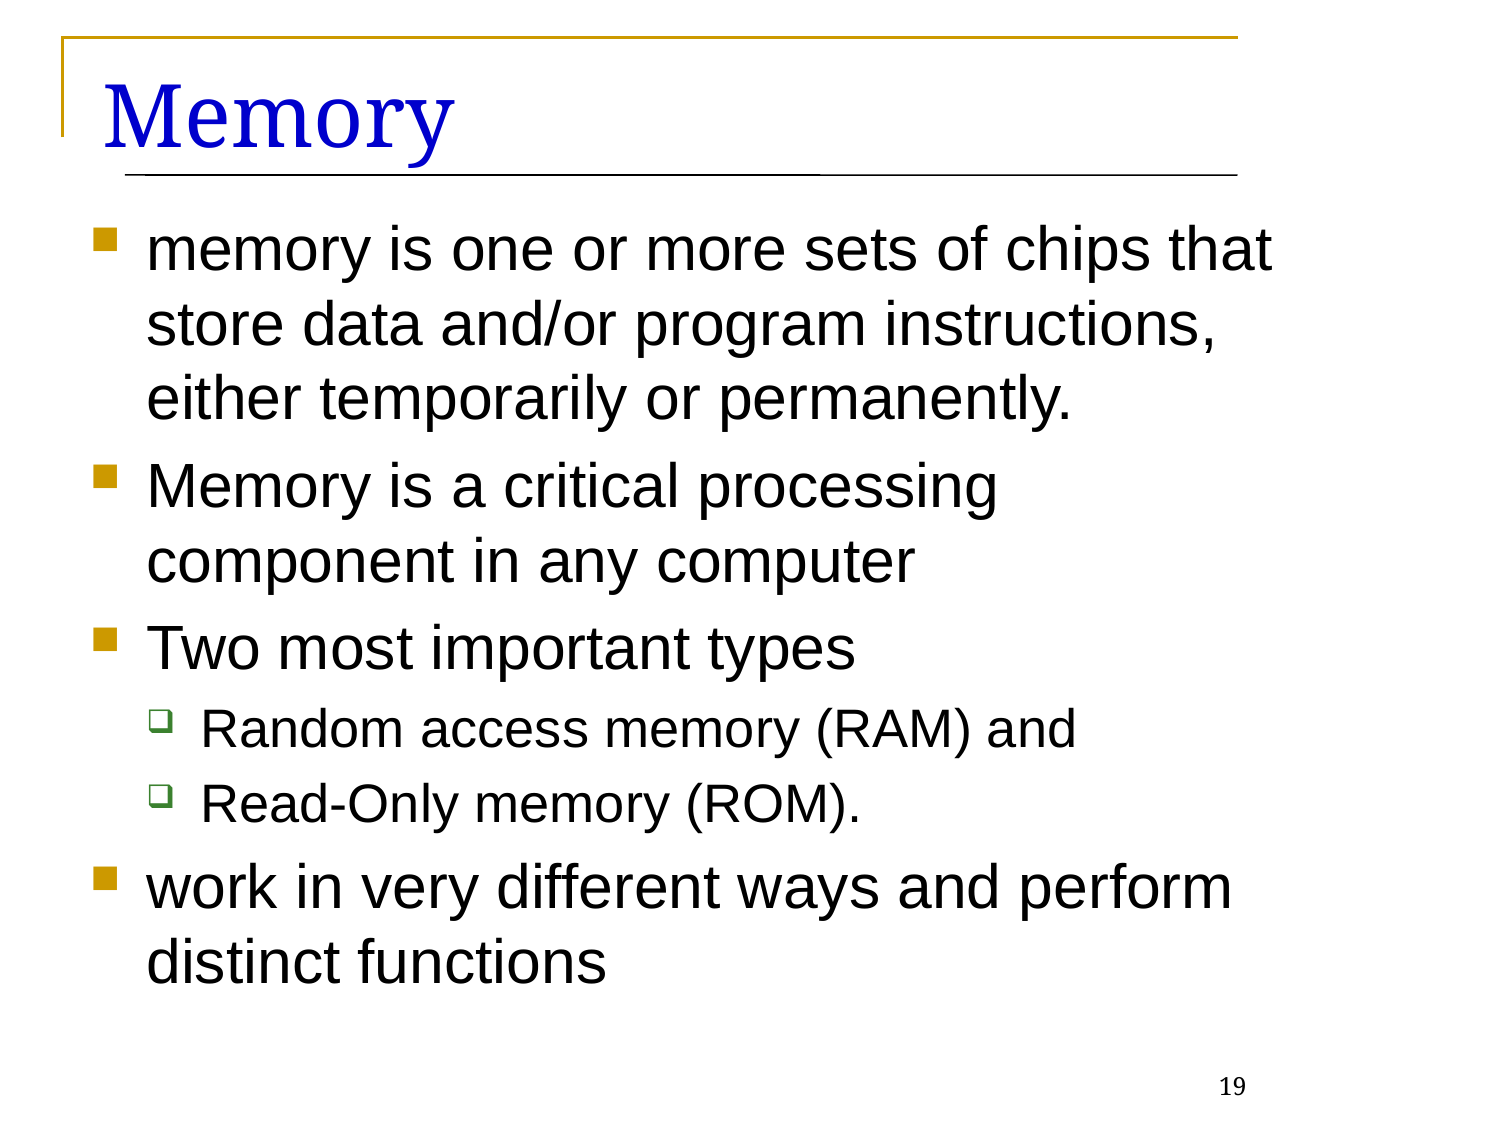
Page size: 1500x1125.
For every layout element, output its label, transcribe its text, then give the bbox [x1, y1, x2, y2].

list memory is one or more sets of chips that store data and/or program instructions, either temporarily or permanently. Memory is a critical processing component in any computer Two most important types Random access memory (RAM) and Read-Only memory (ROM). work in very different ways and perform distinct functions [74, 199, 1301, 1038]
text_box Memory [87, 50, 1238, 175]
slide_number 19 [912, 1050, 1262, 1113]
